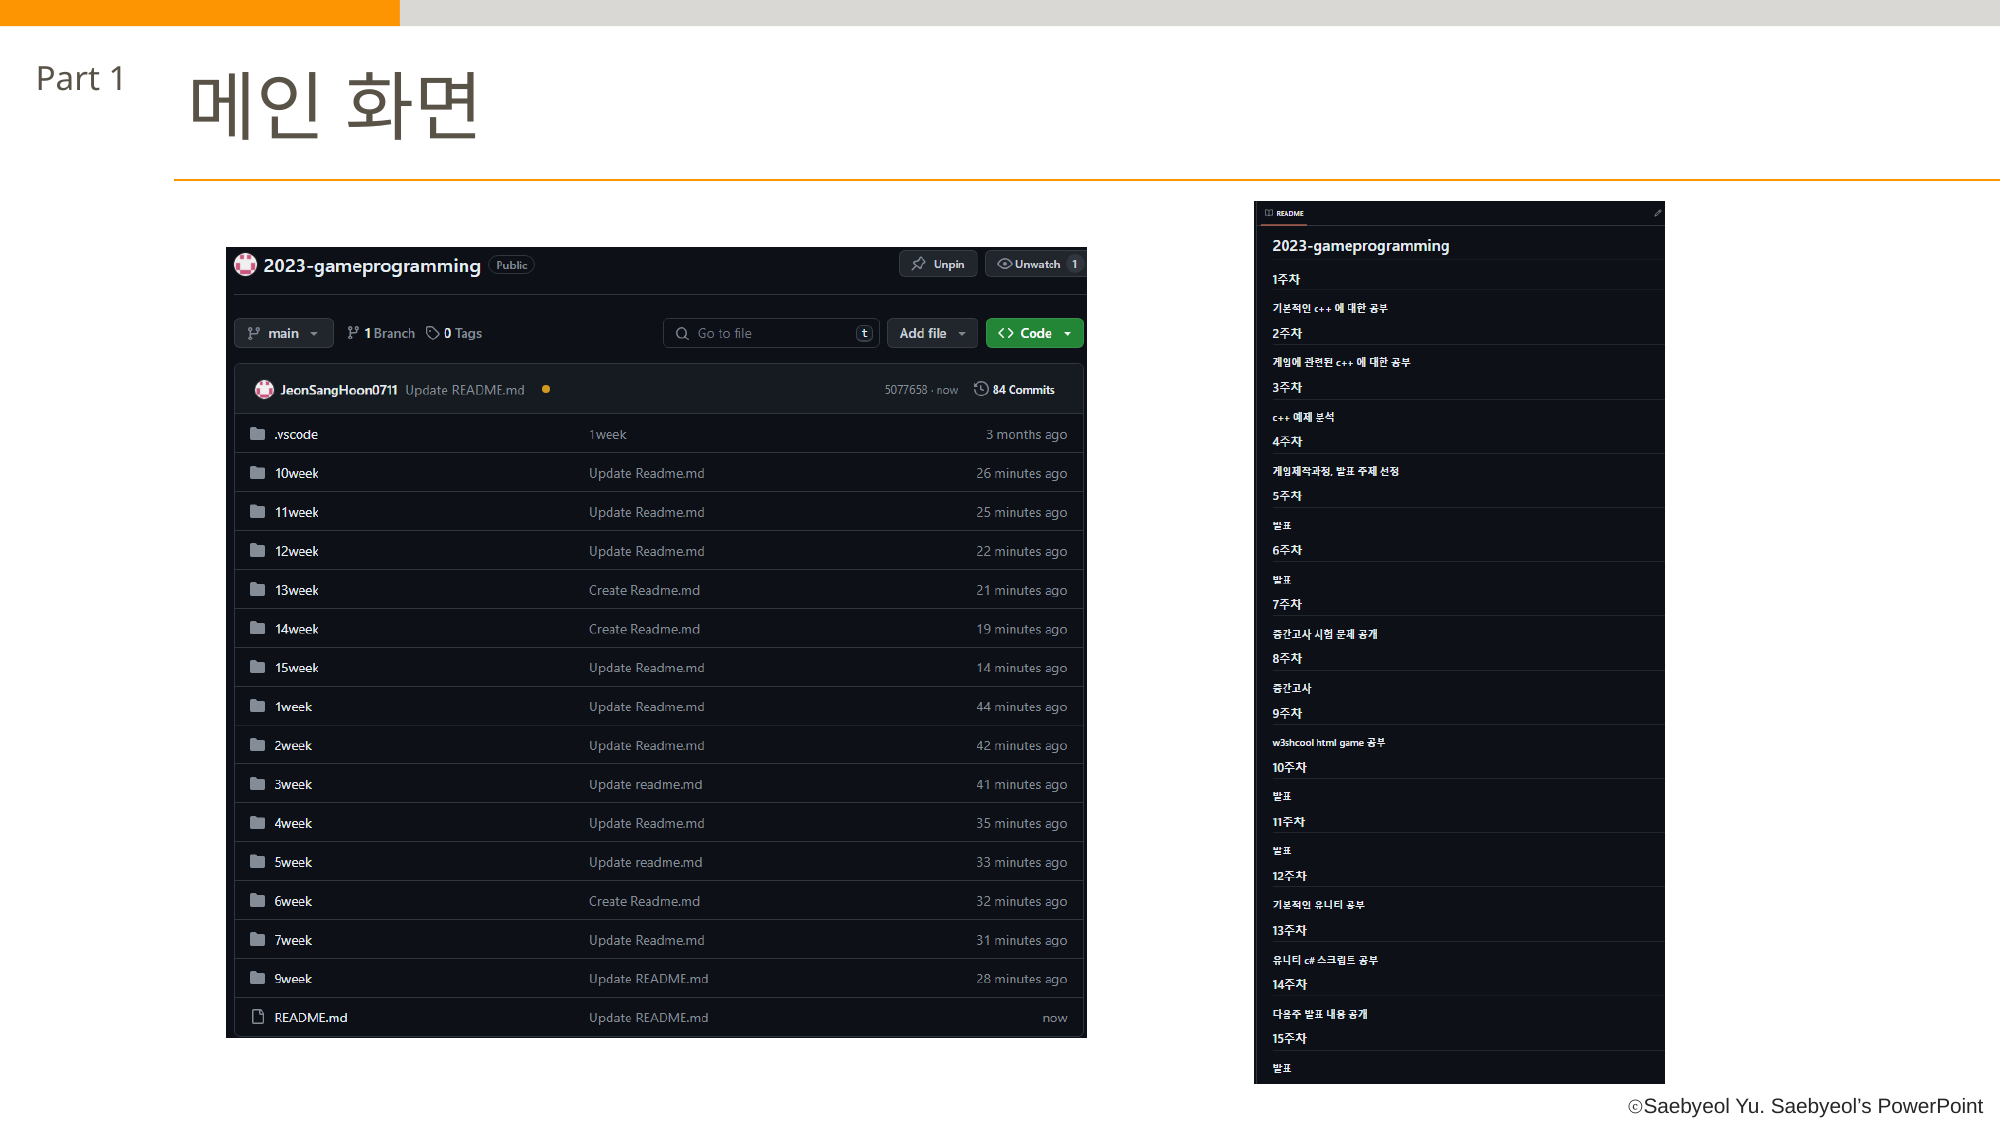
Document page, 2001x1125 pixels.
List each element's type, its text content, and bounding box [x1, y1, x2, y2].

text_box 메인 화면 [172, 52, 499, 158]
picture [1254, 201, 1665, 1084]
text_box [1599, 0, 2000, 27]
text_box [0, 0, 399, 27]
text_box [399, 0, 799, 27]
text_box [1199, 0, 1599, 27]
picture [226, 247, 1087, 1038]
text_box [799, 0, 1199, 27]
text_box Part 1 [20, 49, 143, 105]
